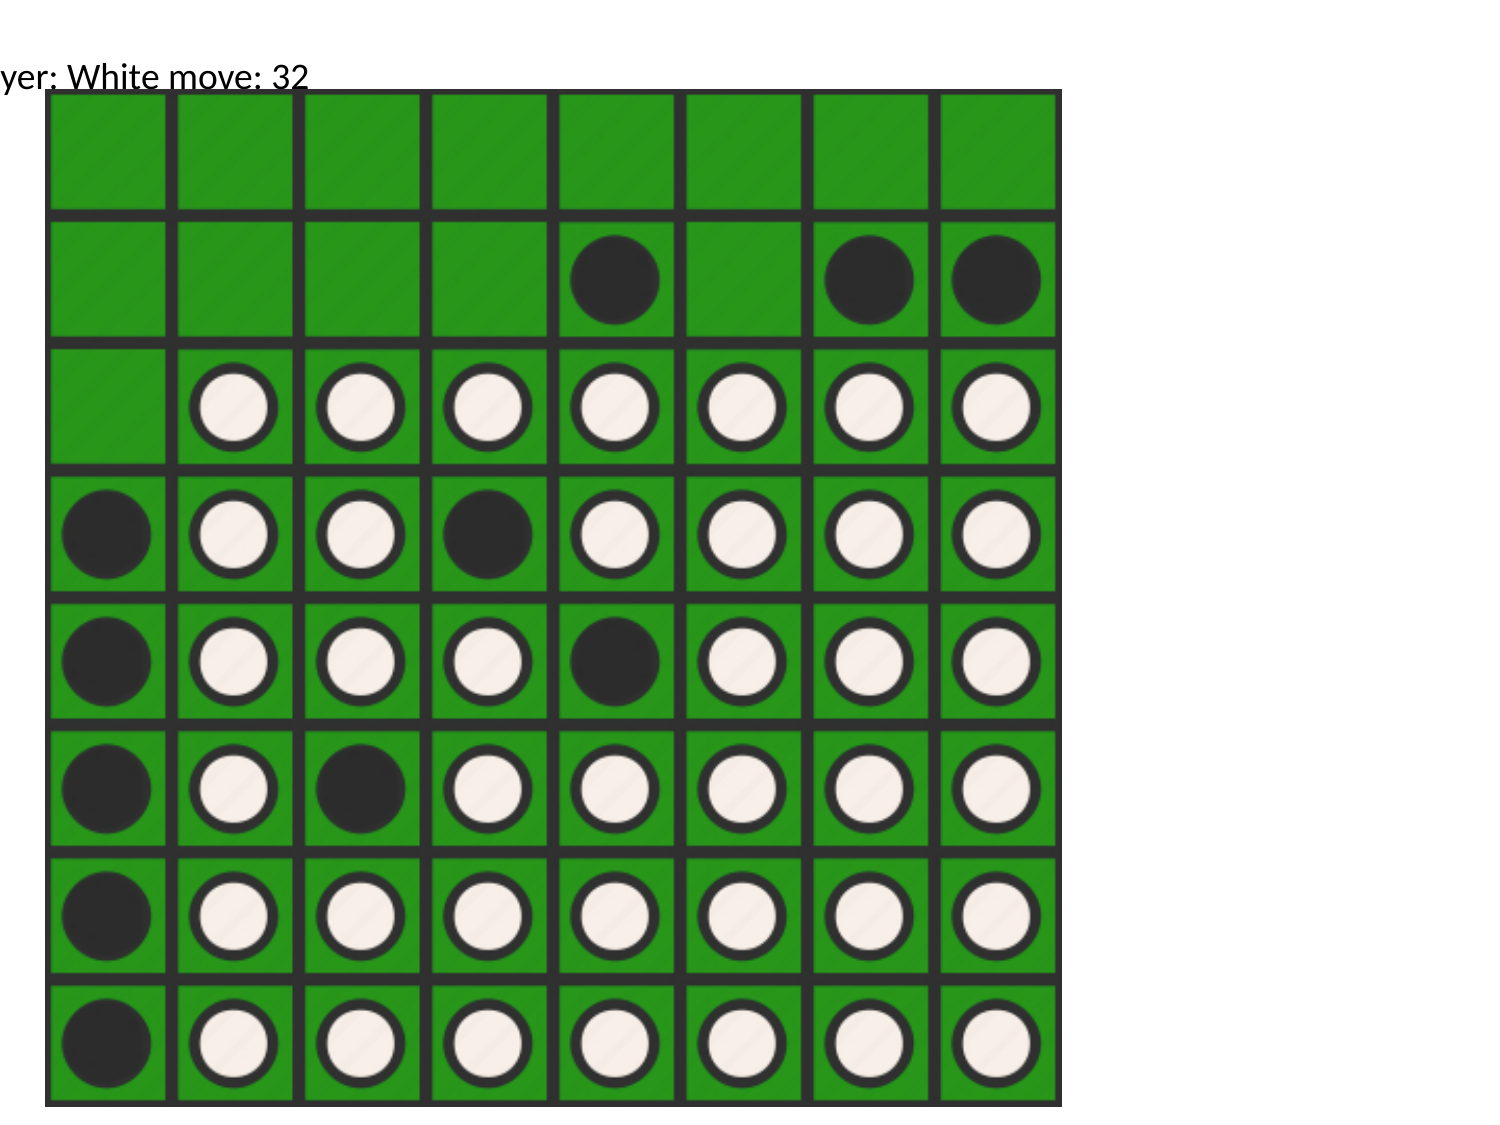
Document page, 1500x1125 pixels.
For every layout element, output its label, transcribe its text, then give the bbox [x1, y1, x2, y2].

text_box turn: 46 player: White move: 32 [0, 44, 325, 105]
picture [44, 89, 1062, 1107]
